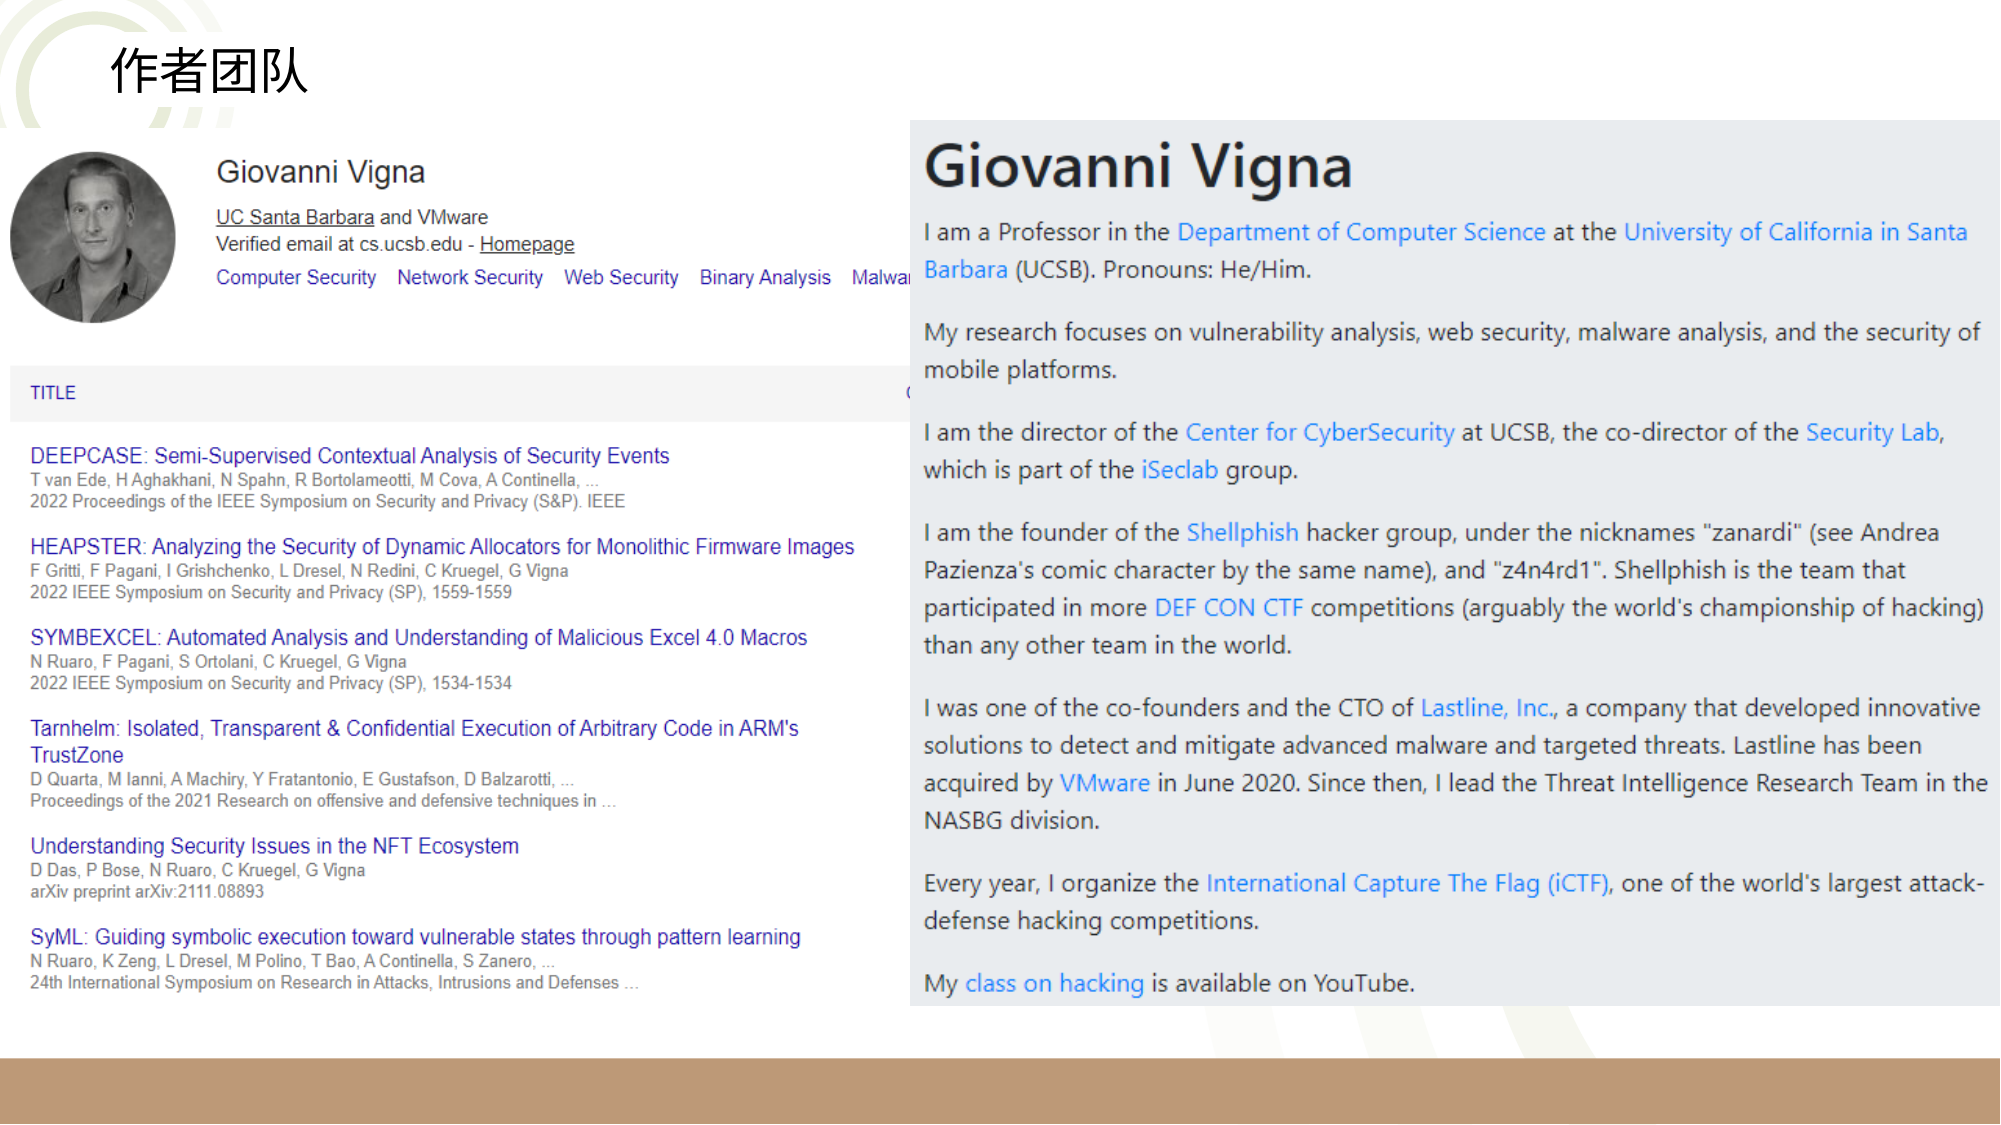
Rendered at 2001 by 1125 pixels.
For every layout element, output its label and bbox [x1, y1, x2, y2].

picture [0, 120, 2000, 1006]
text_box [0, 0, 2000, 128]
text_box [0, 1006, 2000, 1125]
